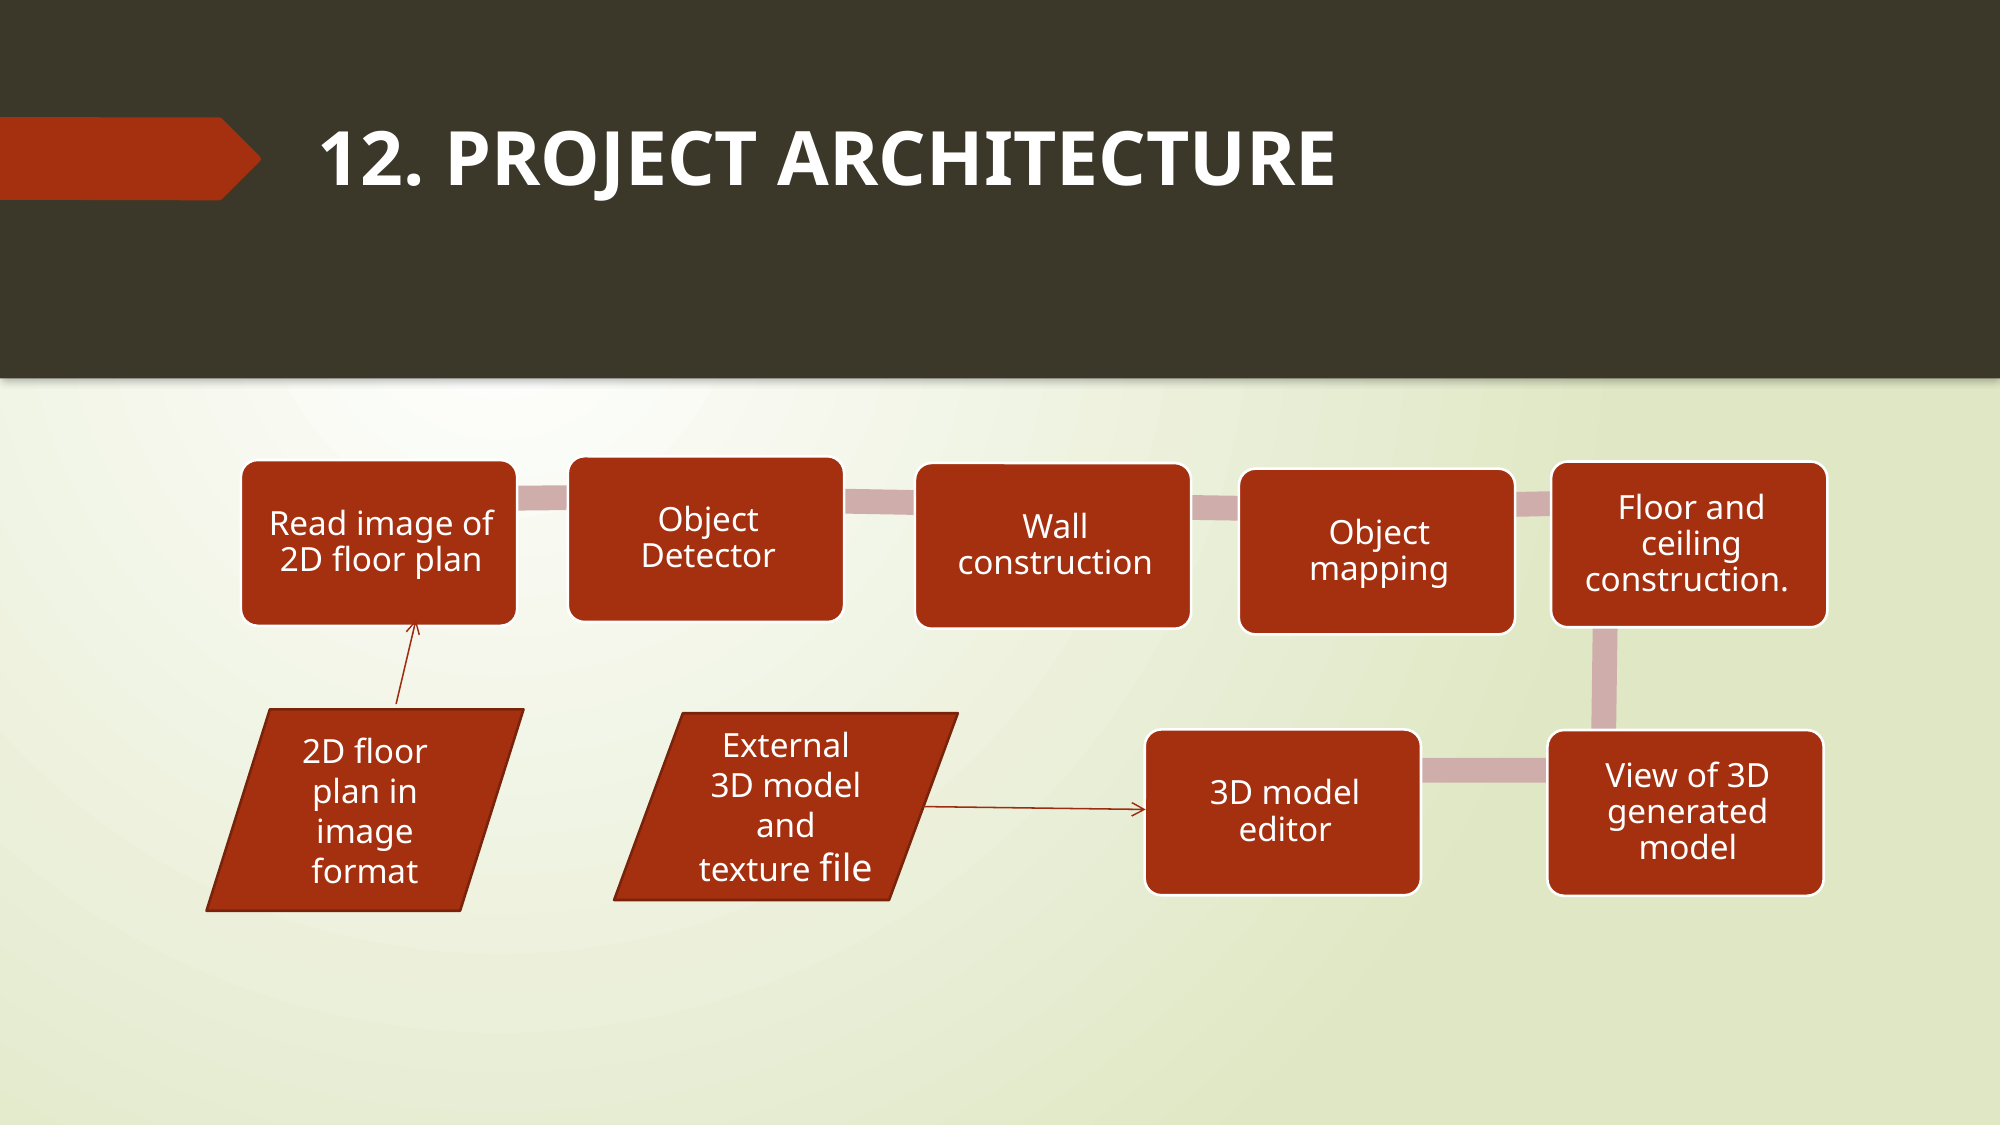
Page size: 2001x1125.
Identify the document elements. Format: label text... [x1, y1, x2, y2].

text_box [363, 651, 449, 672]
title 12. PROJECT ARCHITECTURE [302, 102, 1842, 313]
text_box [0, 390, 2000, 1125]
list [61, 446, 1968, 1028]
text_box [0, 117, 262, 201]
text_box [923, 806, 1146, 810]
text_box [0, 0, 2000, 379]
